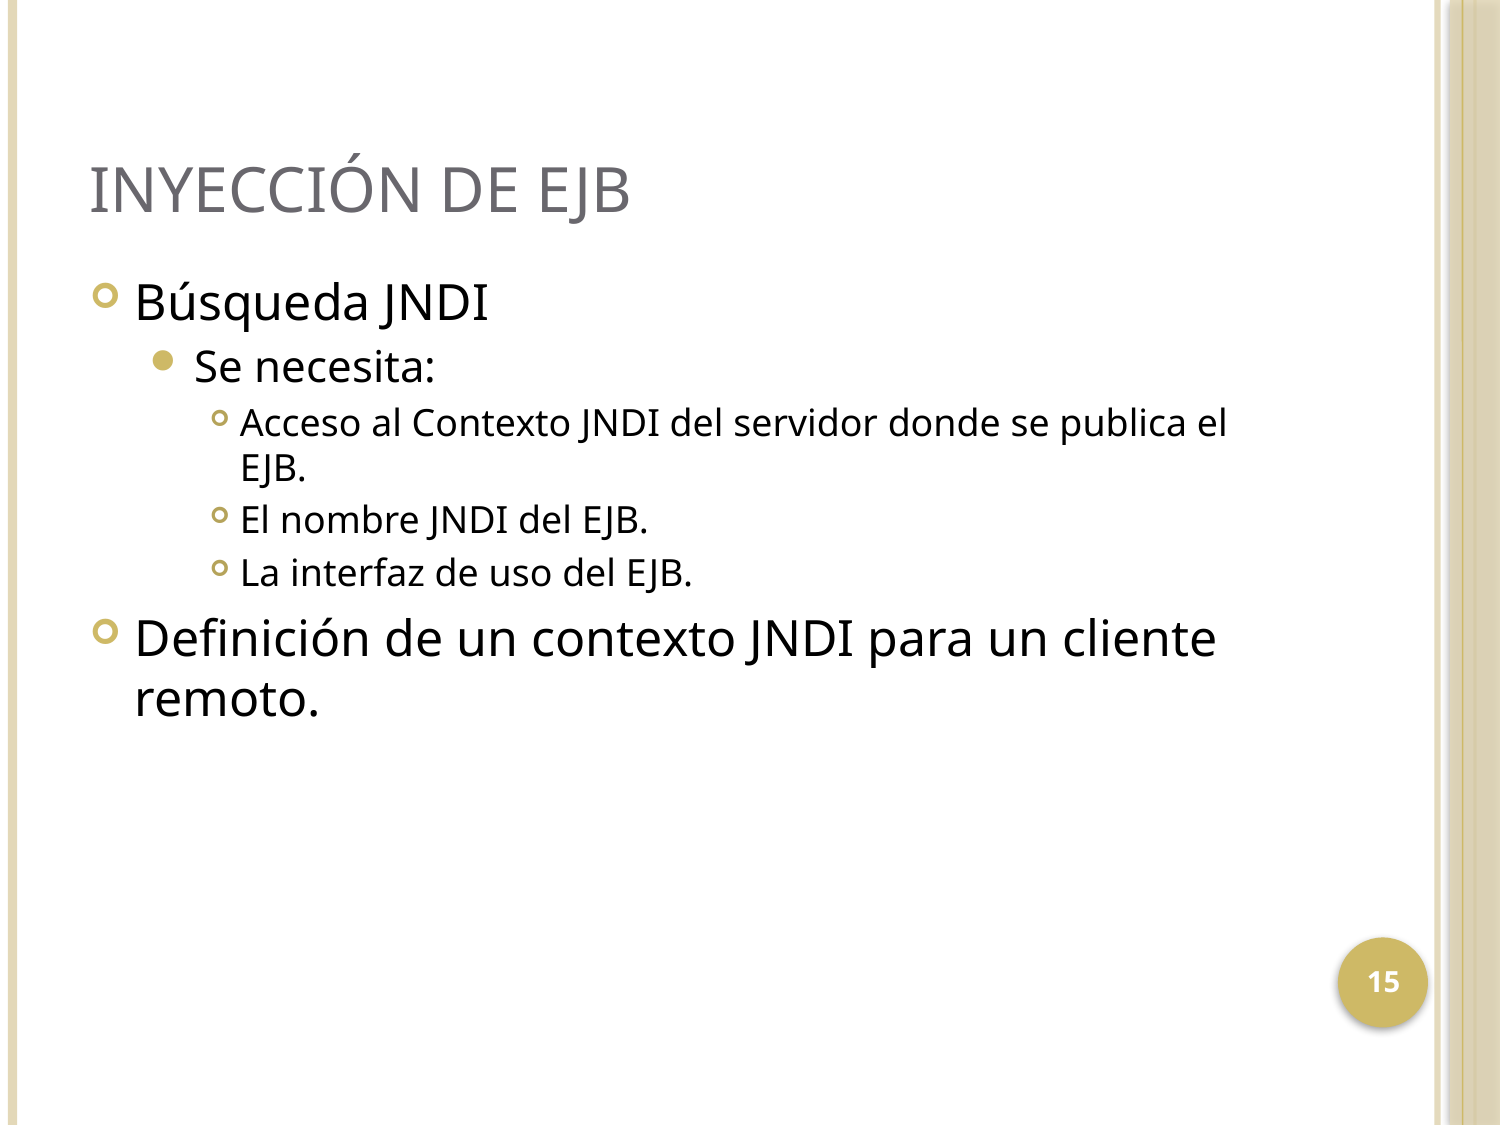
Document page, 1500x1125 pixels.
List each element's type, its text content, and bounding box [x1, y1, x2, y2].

list Búsqueda JNDI Se necesita: Acceso al Contexto JNDI del servidor donde se publica el EJB. El nombre JNDI del EJB. La interfaz de uso del EJB. Definición de un contexto JNDI para un cliente remoto. [75, 262, 1300, 1062]
slide_number 15 [1333, 940, 1434, 1027]
title Inyección de EJB [75, 45, 1300, 233]
